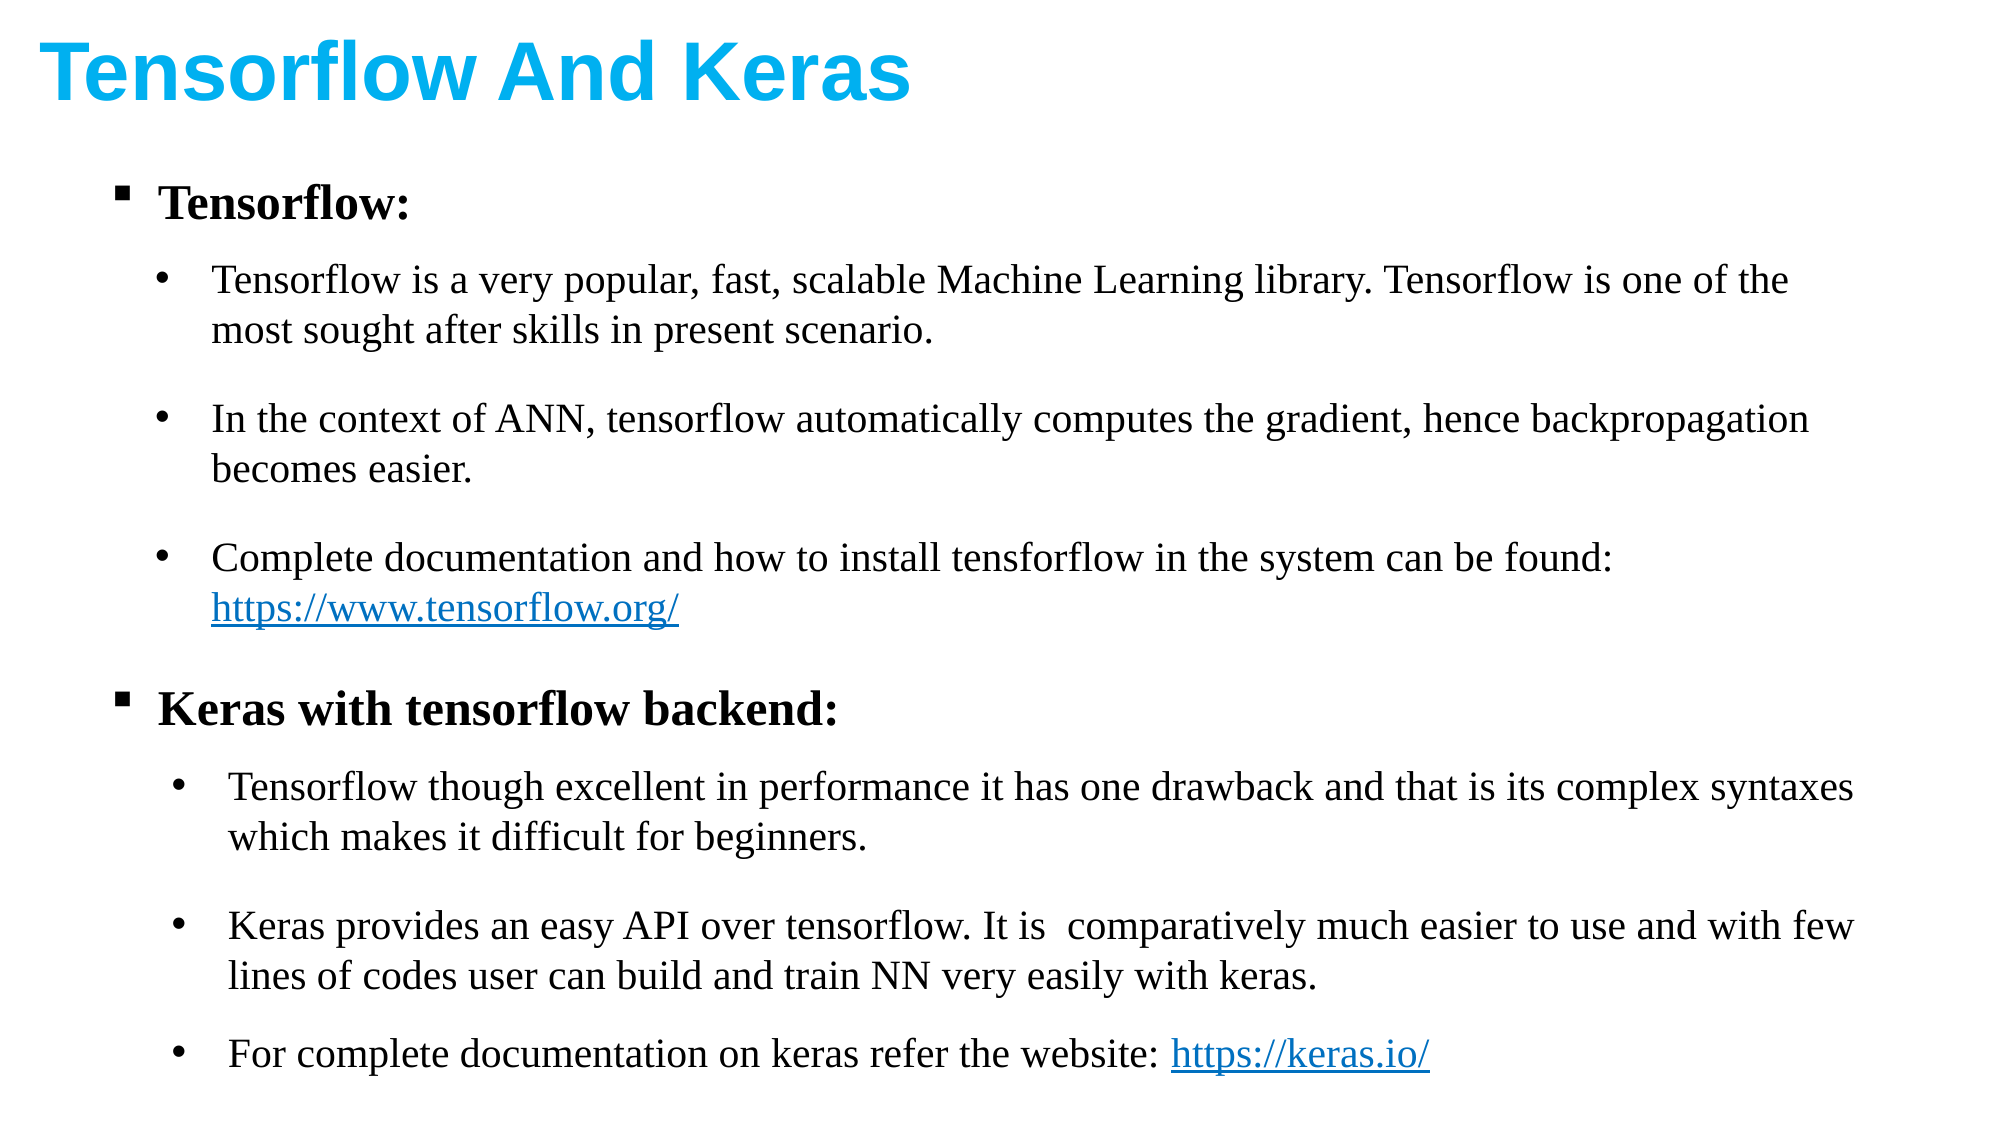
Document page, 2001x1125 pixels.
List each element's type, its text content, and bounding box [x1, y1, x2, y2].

text_box For complete documentation on keras refer the website: https://keras.io/ [156, 1018, 1901, 1084]
text_box Complete documentation and how to install tensforflow in the system can be found: https://www.tensorflow.org/ [140, 522, 1884, 638]
text_box Tensorflow And Keras [24, 9, 1679, 125]
text_box Tensorflow is a very popular, fast, scalable Machine Learning library. Tensorflow is one of the most sought after skills in present scenario. [140, 244, 1884, 360]
text_box Keras with tensorflow backend: [96, 668, 957, 744]
text_box Tensorflow though excellent in performance it has one drawback and that is its complex syntaxes which makes it difficult for beginners. [156, 751, 1901, 867]
text_box Keras provides an easy API over tensorflow. It is comparatively much easier to use and with few lines of codes user can build and train NN very easily with keras. [156, 890, 1901, 1006]
text_box Tensorflow: [96, 161, 695, 237]
text_box In the context of ANN, tensorflow automatically computes the gradient, hence backpropagation becomes easier. [140, 383, 1884, 499]
